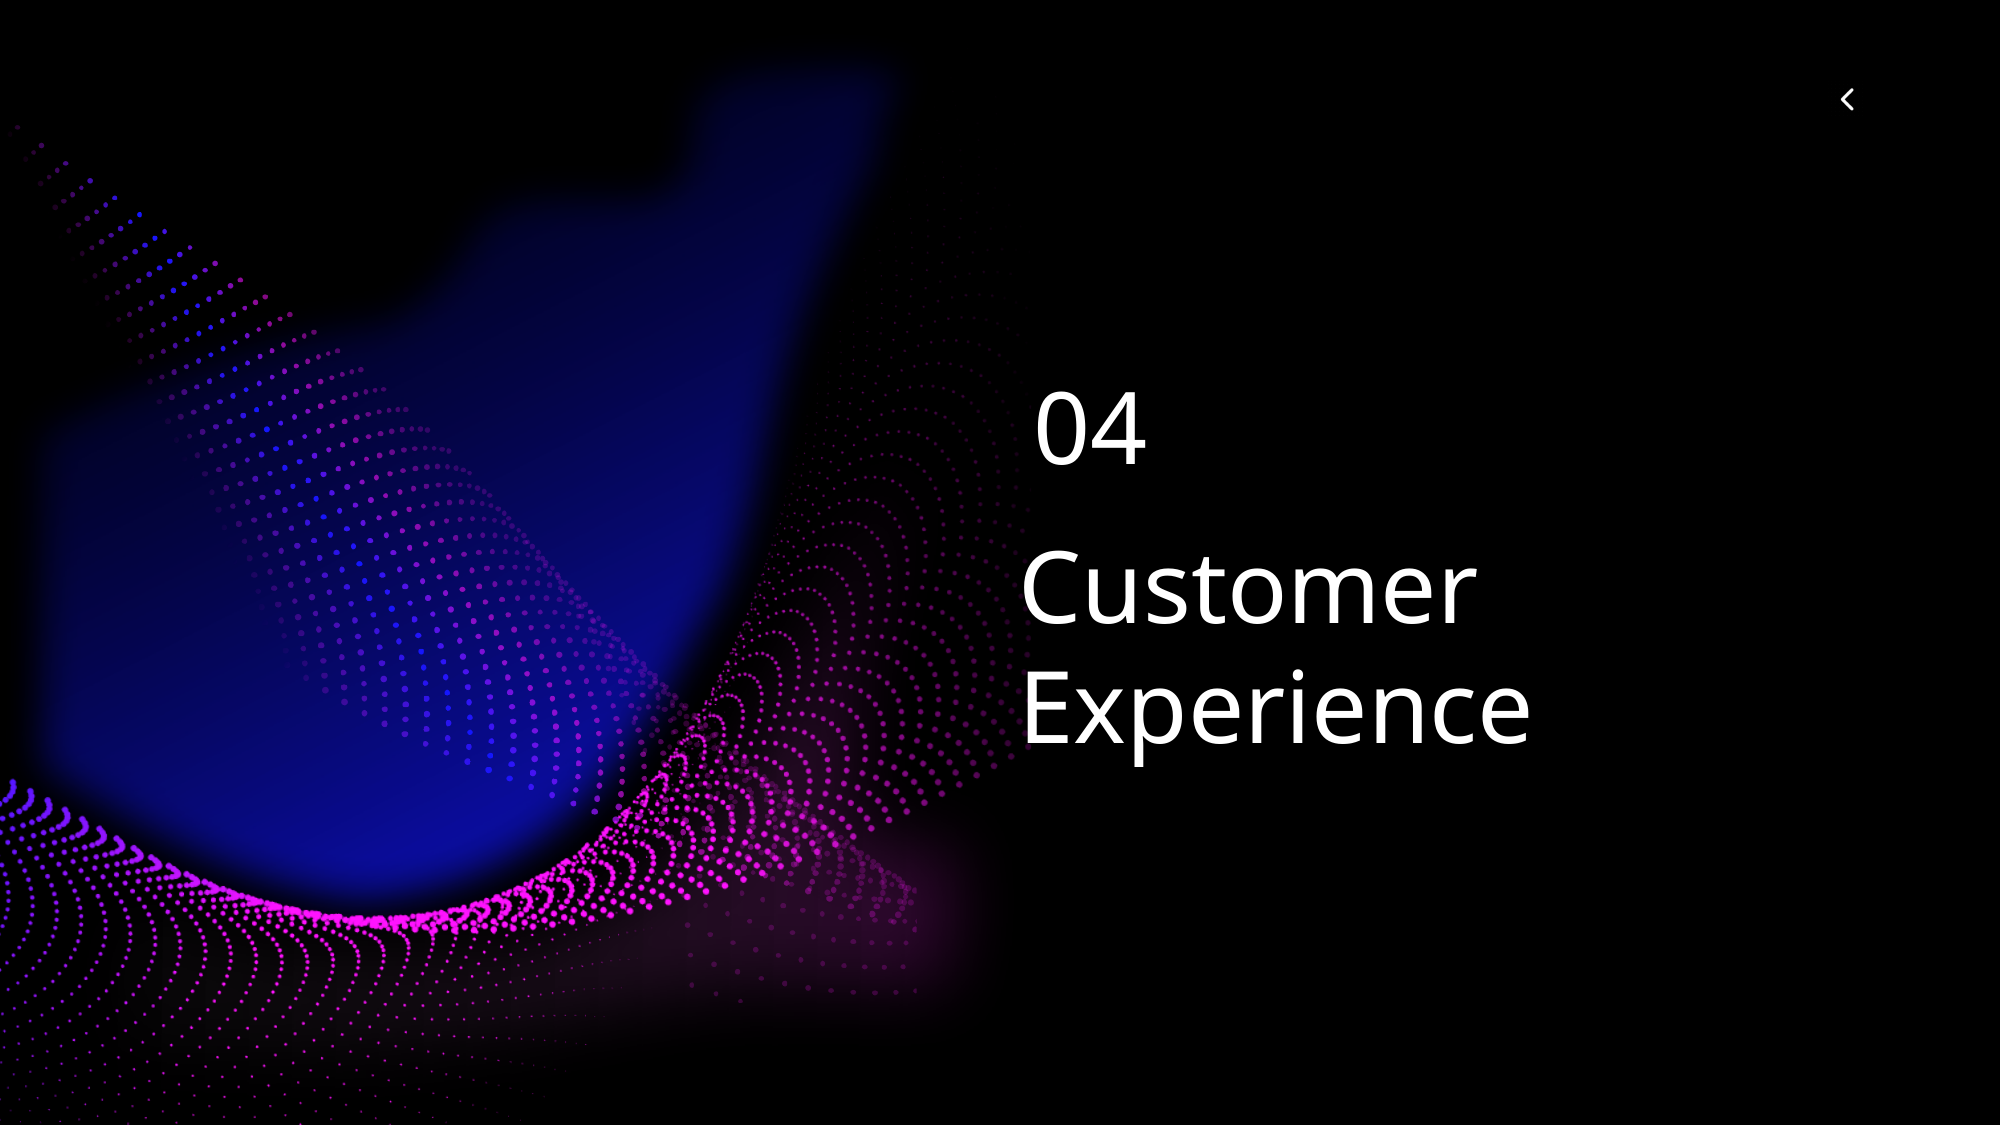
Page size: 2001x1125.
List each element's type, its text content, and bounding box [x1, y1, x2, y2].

picture [1829, 81, 1904, 119]
title Customer Experience [1018, 523, 1949, 957]
picture [0, 0, 1032, 1125]
list 04 [1018, 356, 1948, 493]
